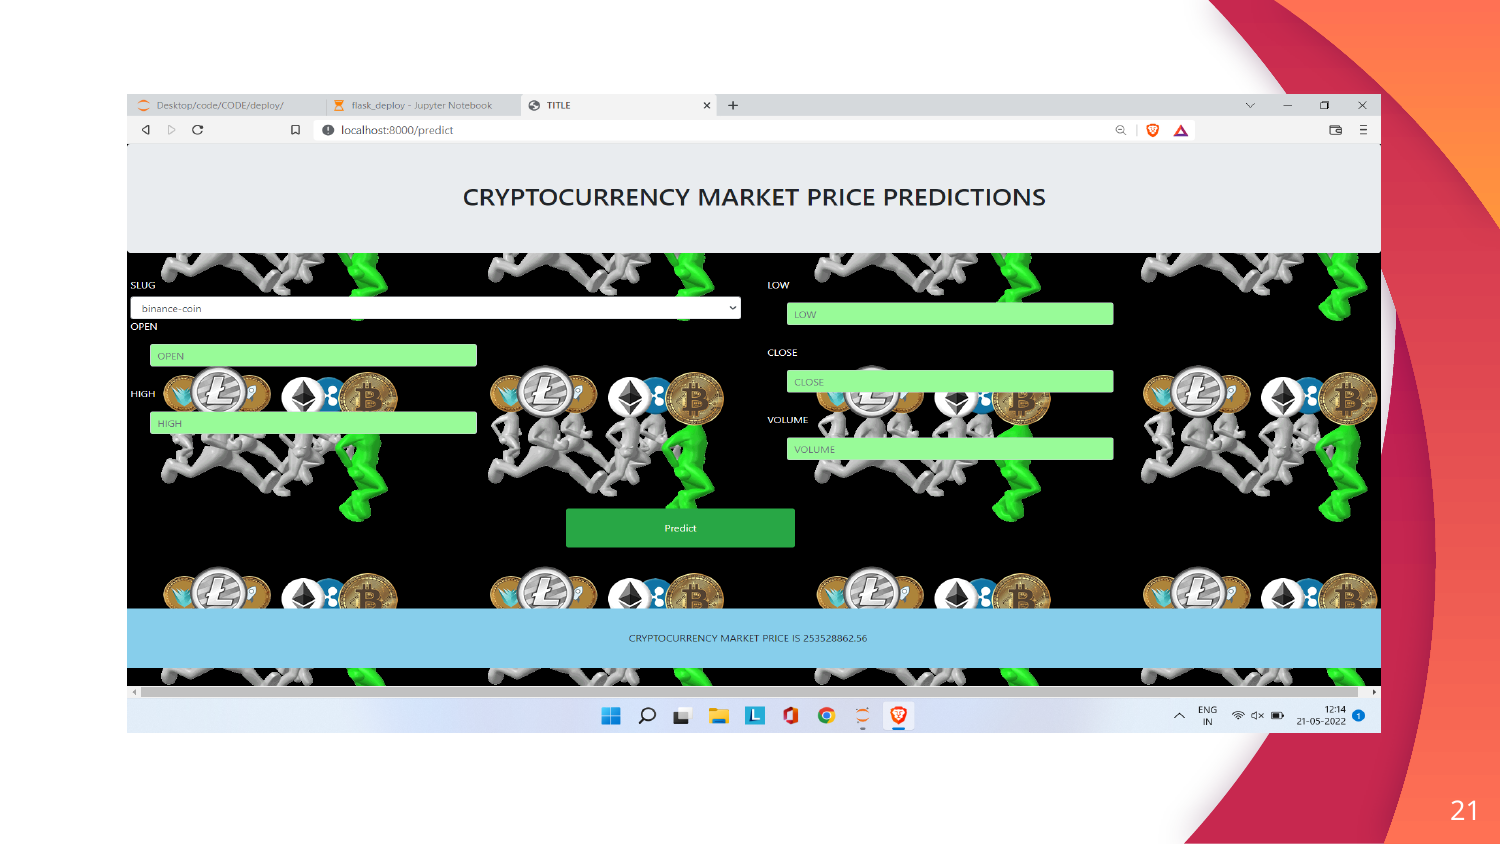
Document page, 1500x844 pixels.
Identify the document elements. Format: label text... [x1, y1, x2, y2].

picture [127, 94, 1381, 733]
slide_number 21 [1391, 779, 1482, 844]
